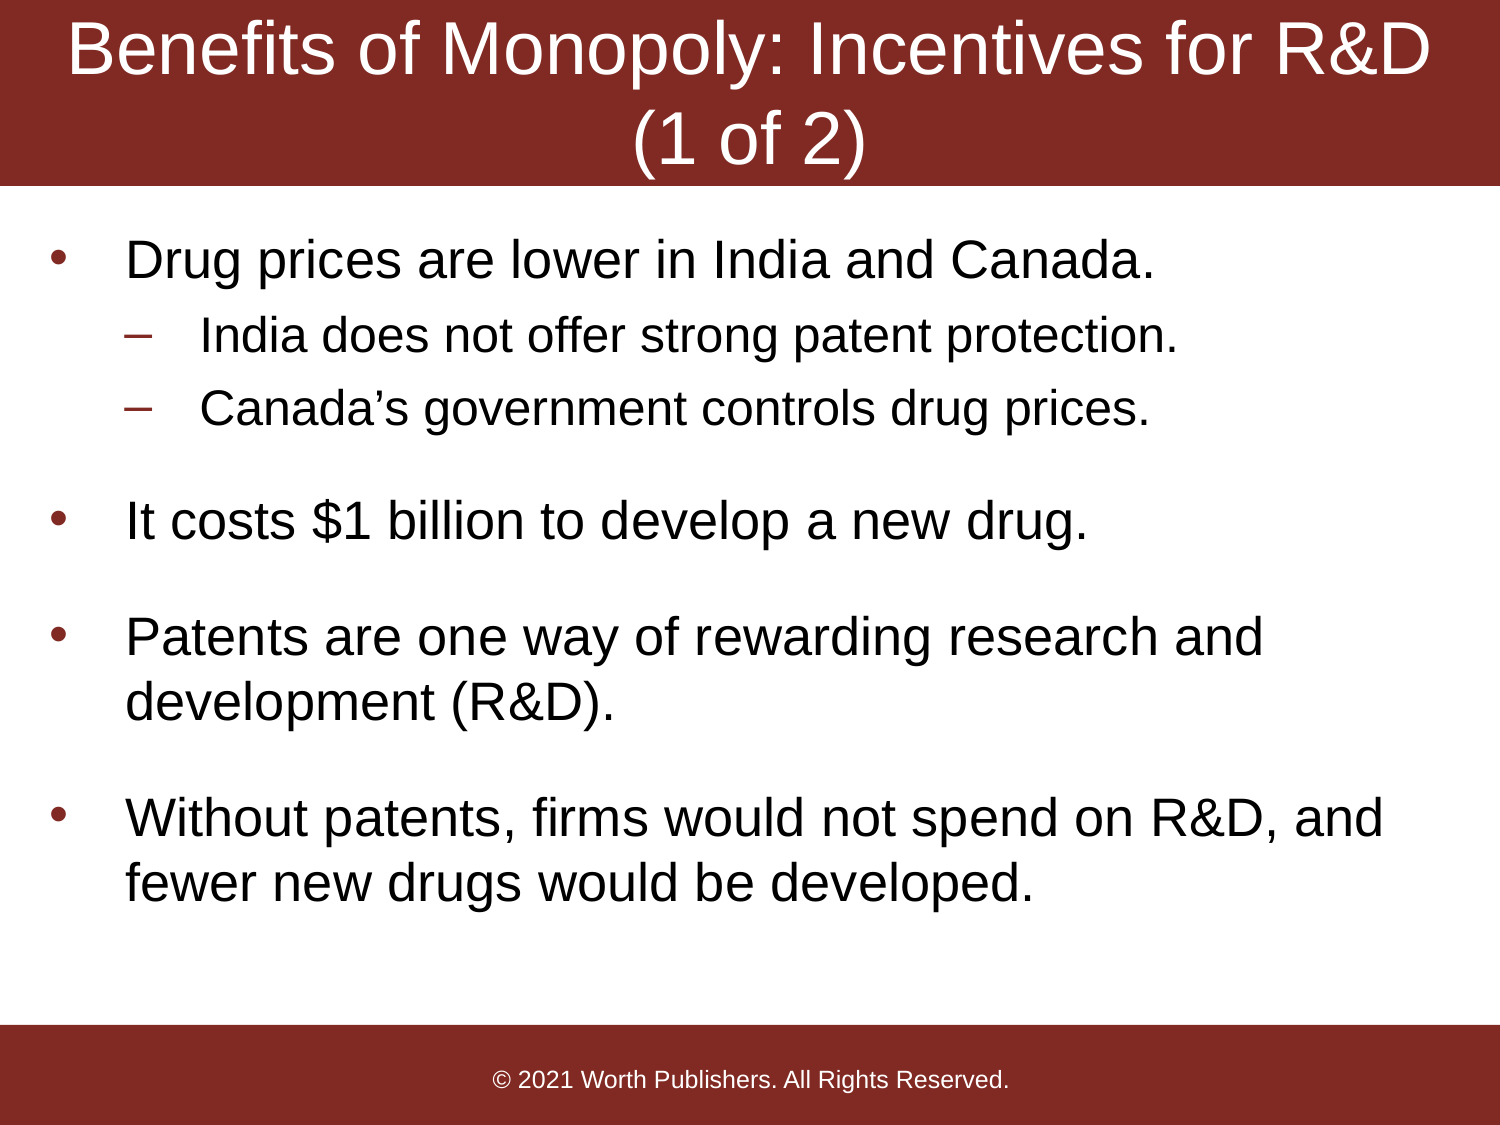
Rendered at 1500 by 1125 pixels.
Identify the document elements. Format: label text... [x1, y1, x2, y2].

list Drug prices are lower in India and Canada. India does not offer strong patent protection. Canada’s government controls drug prices. It costs $1 billion to develop a new drug. Patents are one way of rewarding research and development (R&D). Without patents, firms would not spend on R&D, and fewer new drugs would be developed. [34, 216, 1472, 1001]
title Benefits of Monopoly: Incentives for R&D (1 of 2) [14, 2, 1486, 177]
